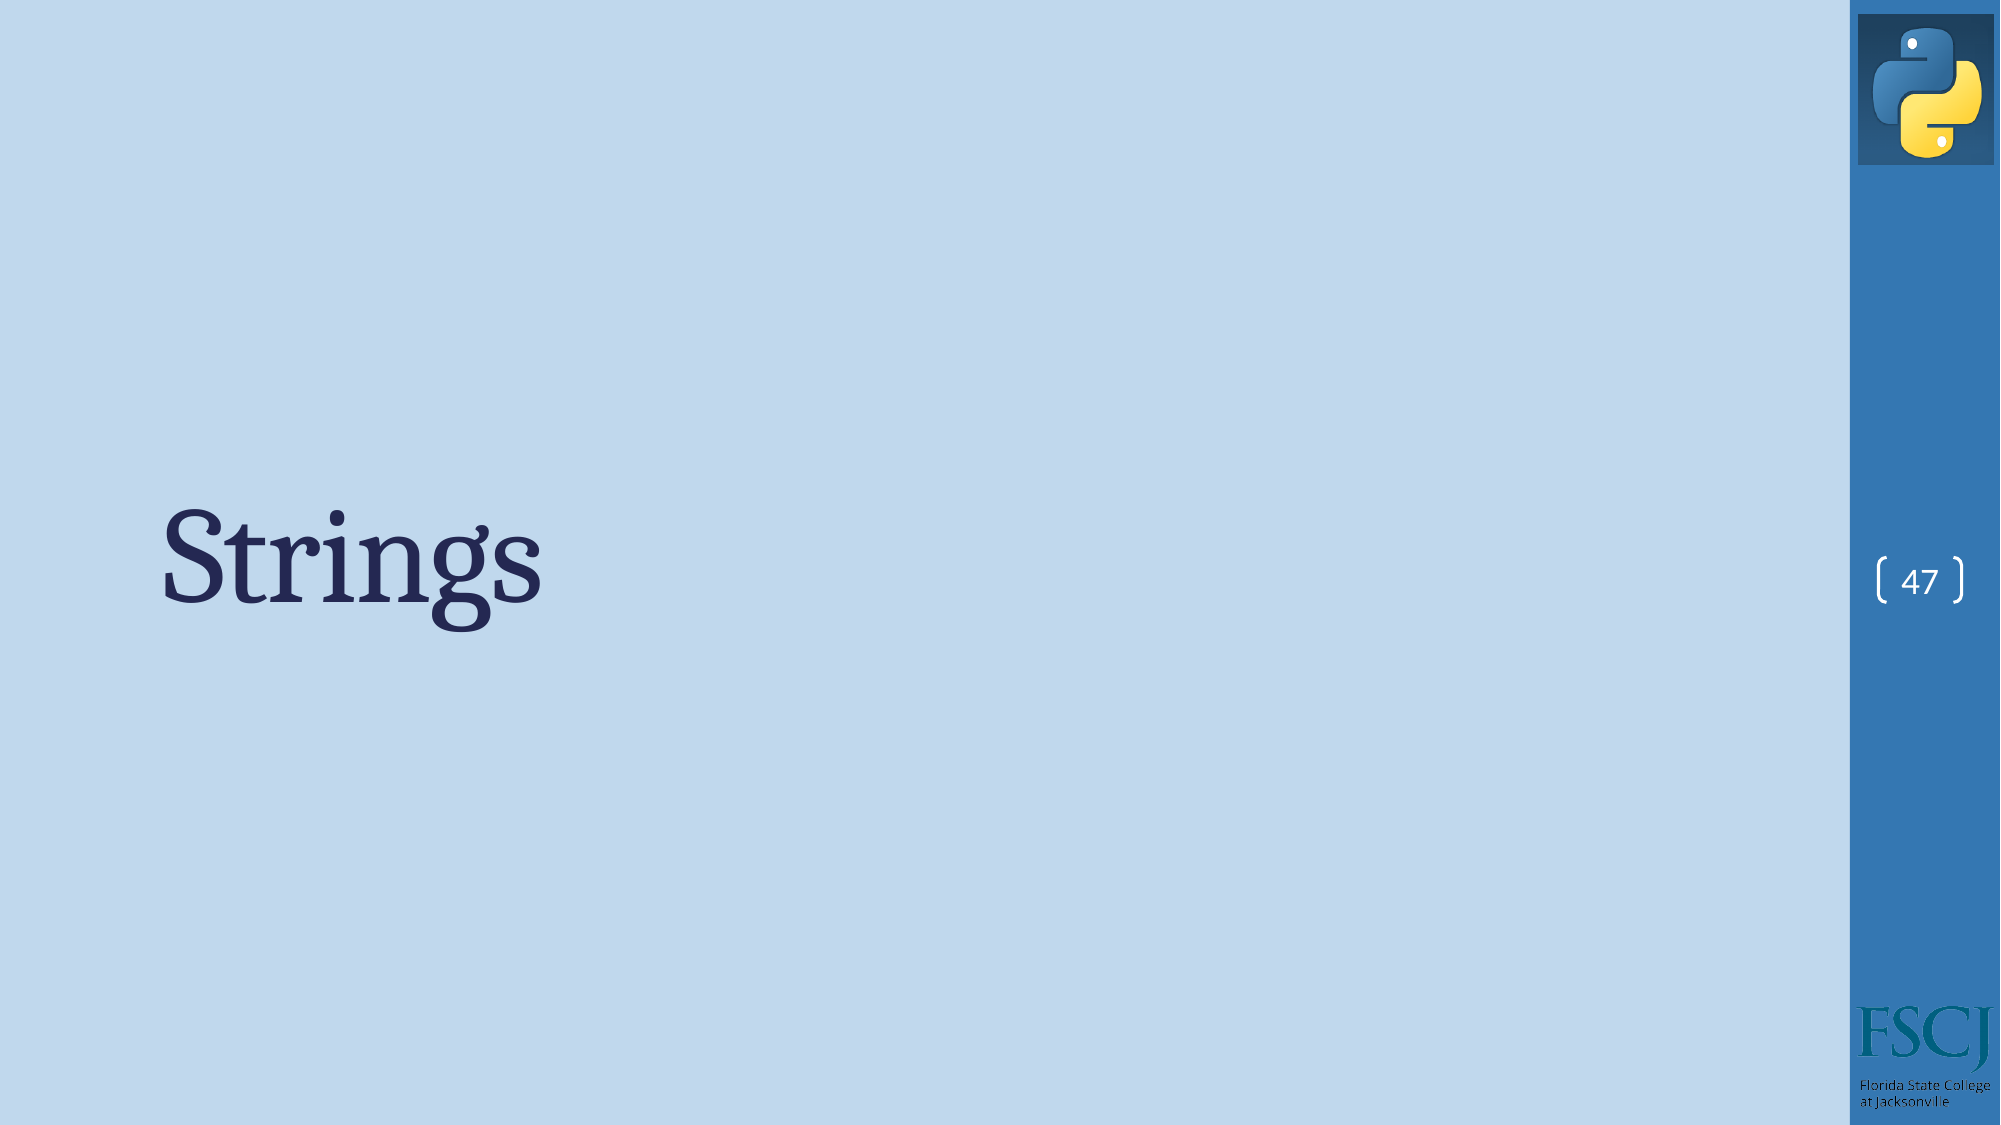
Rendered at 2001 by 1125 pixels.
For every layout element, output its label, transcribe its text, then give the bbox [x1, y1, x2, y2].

picture [1858, 14, 1994, 165]
slide_number 47 [1876, 555, 1964, 604]
picture [1856, 1006, 1994, 1109]
title Strings [148, 212, 1799, 638]
